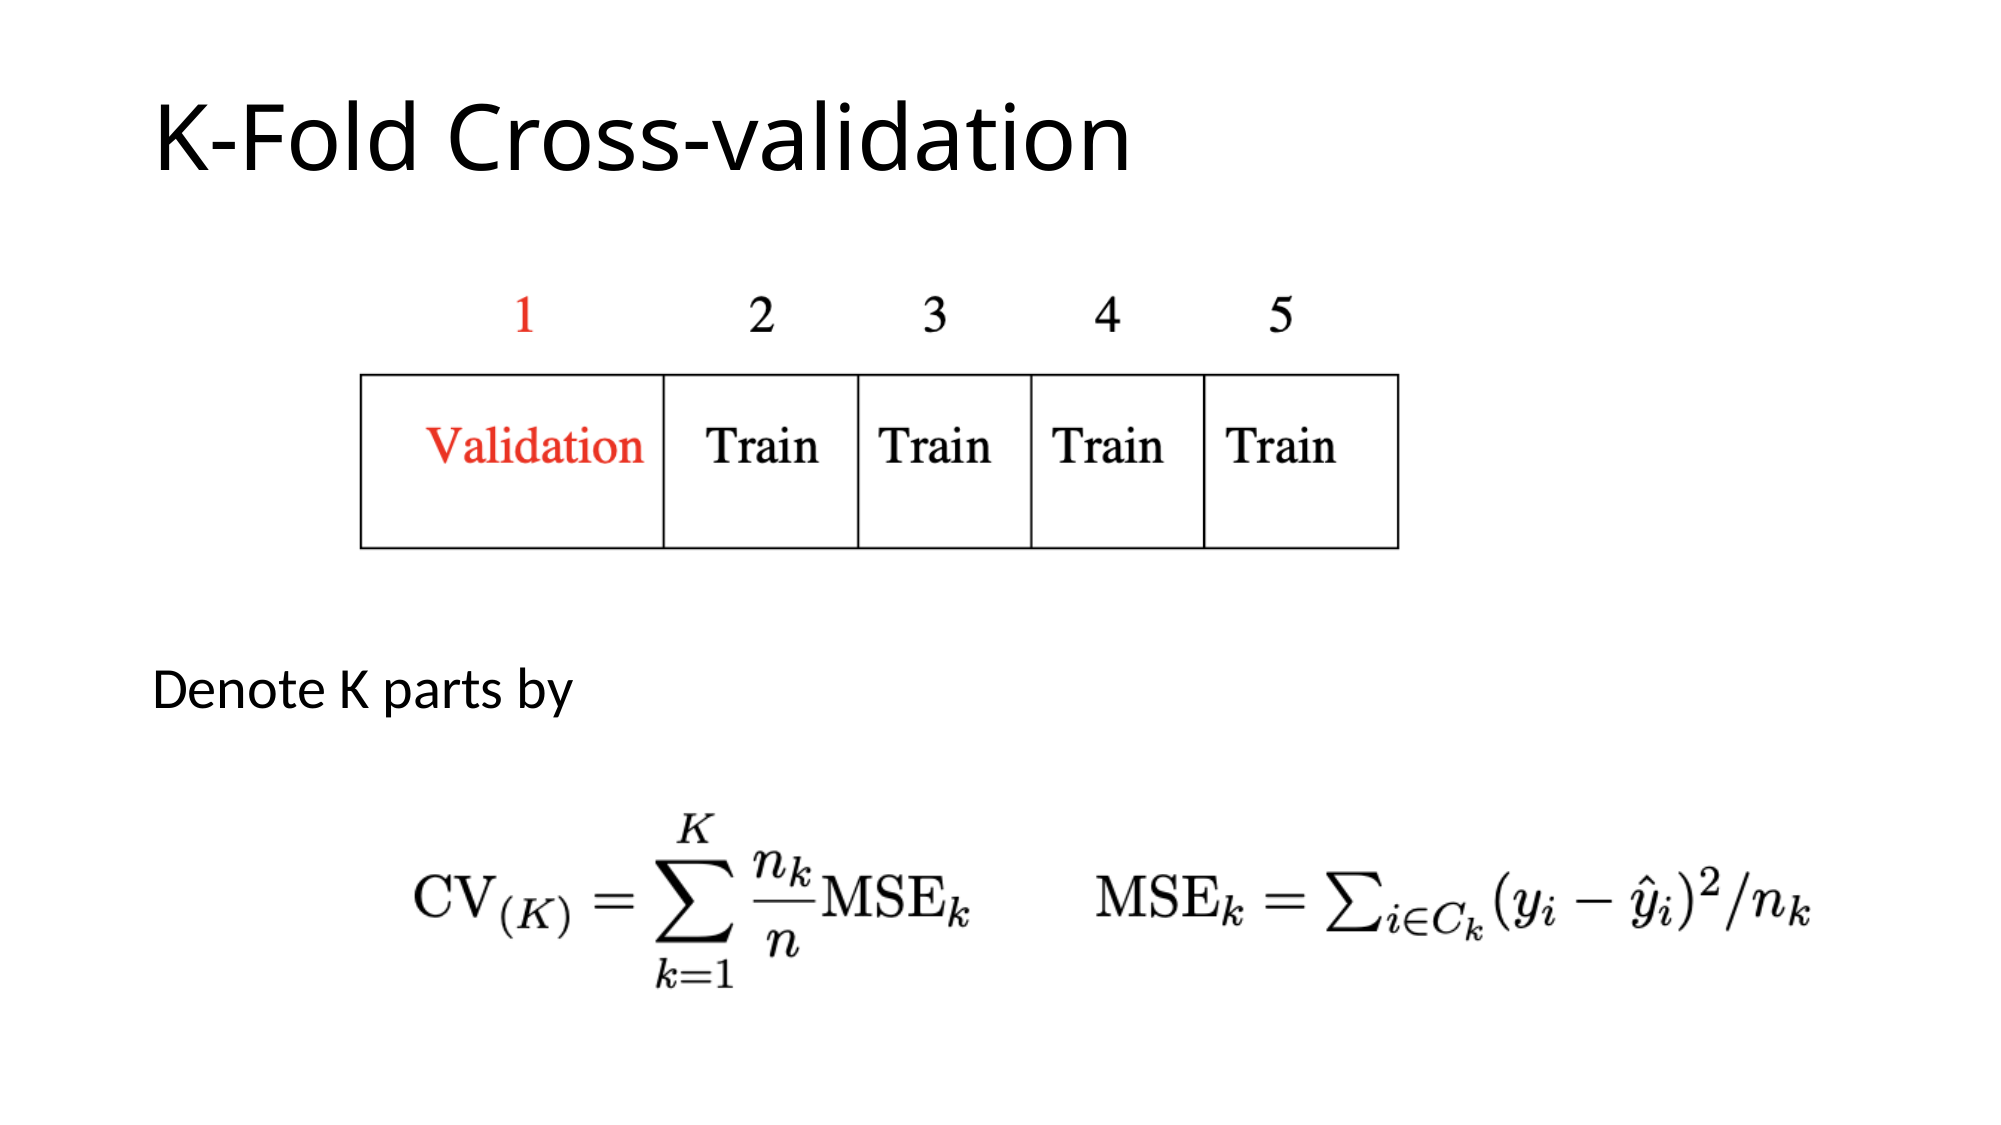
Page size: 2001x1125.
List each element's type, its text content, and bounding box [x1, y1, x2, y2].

title K-Fold Cross-validation [137, 59, 1863, 221]
picture [1092, 834, 1814, 942]
picture [197, 260, 1524, 608]
picture [360, 794, 1023, 1003]
